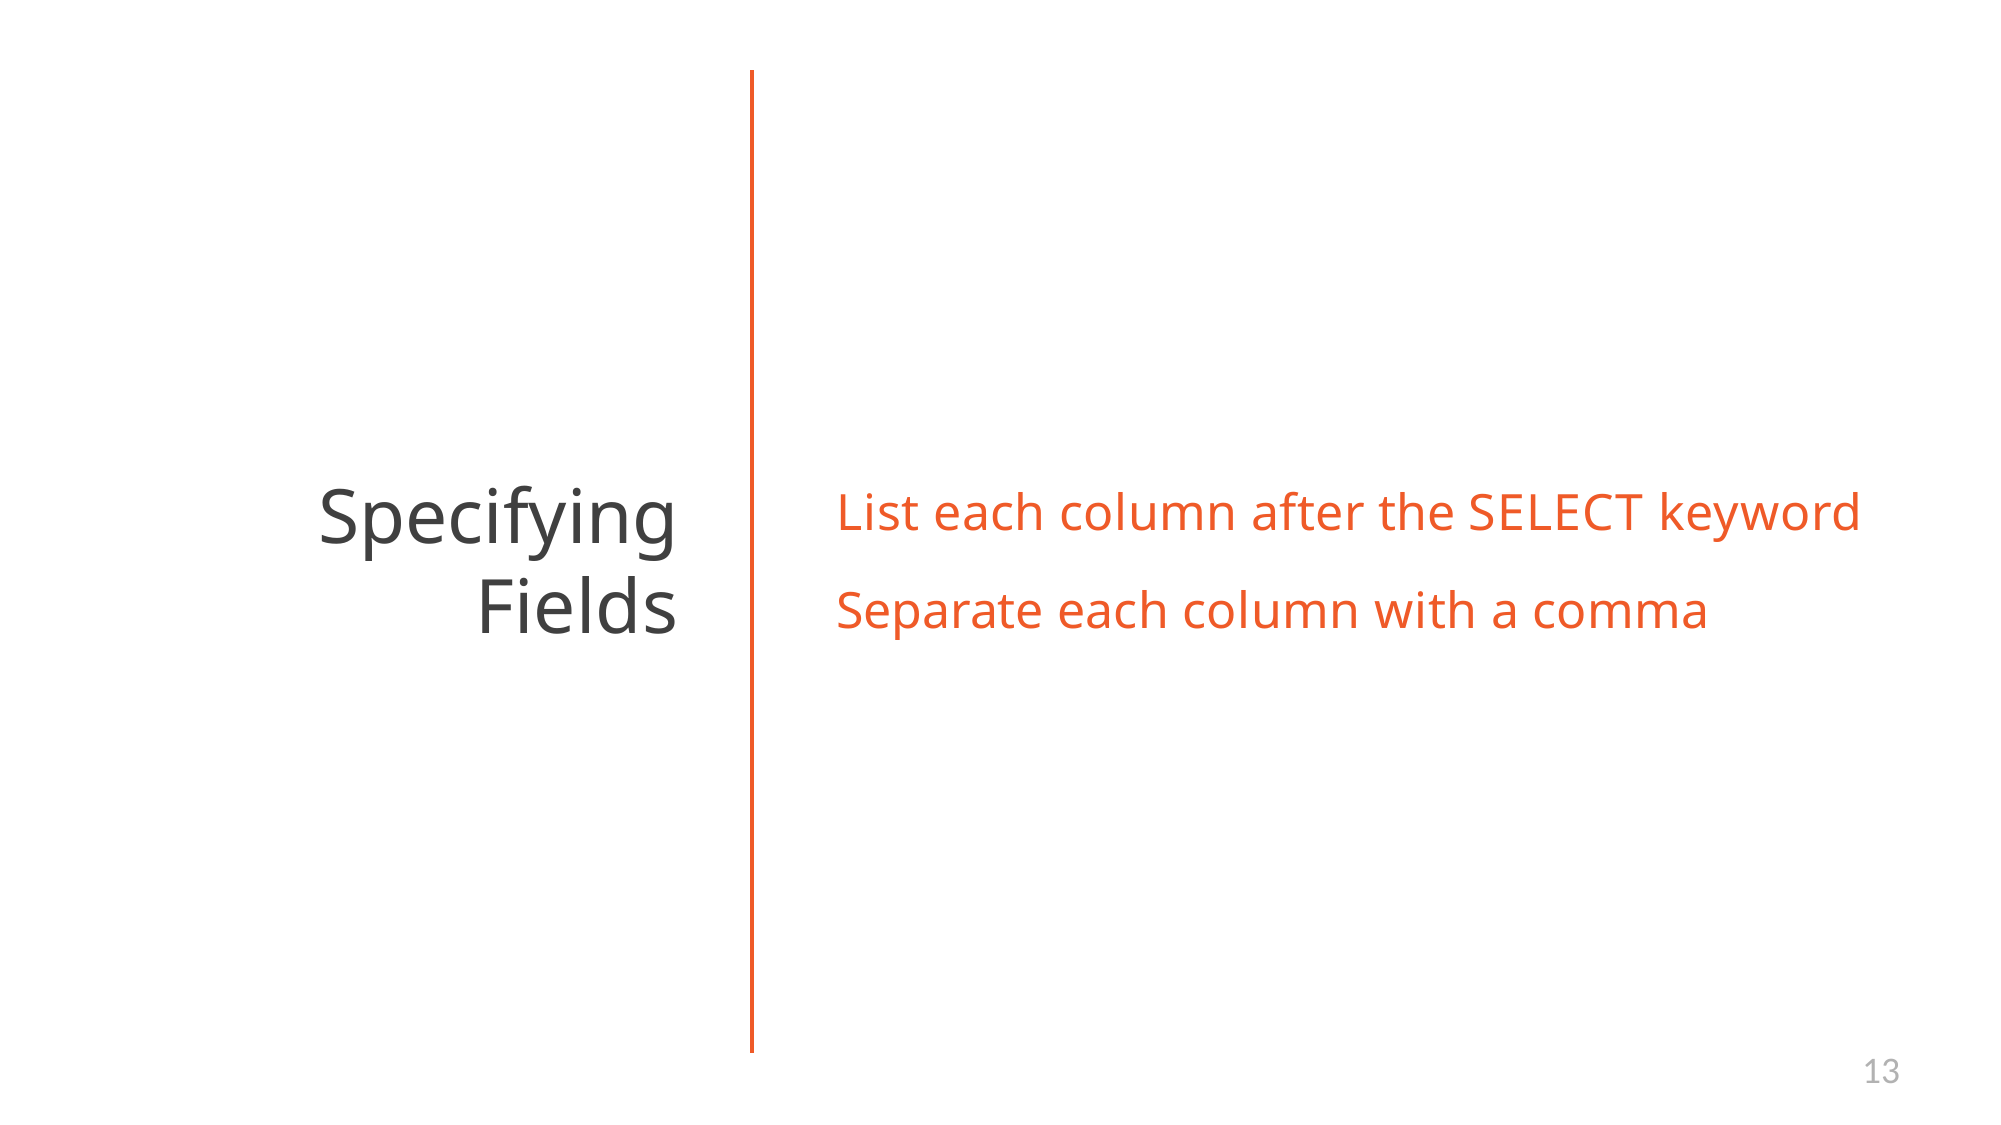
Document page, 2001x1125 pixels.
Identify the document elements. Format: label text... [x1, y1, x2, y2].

title List each column after the SELECT keyword Separate each column with a comma [834, 478, 1945, 669]
text_box Specifying Fields [287, 466, 680, 649]
slide_number 13 [1440, 1046, 1900, 1103]
